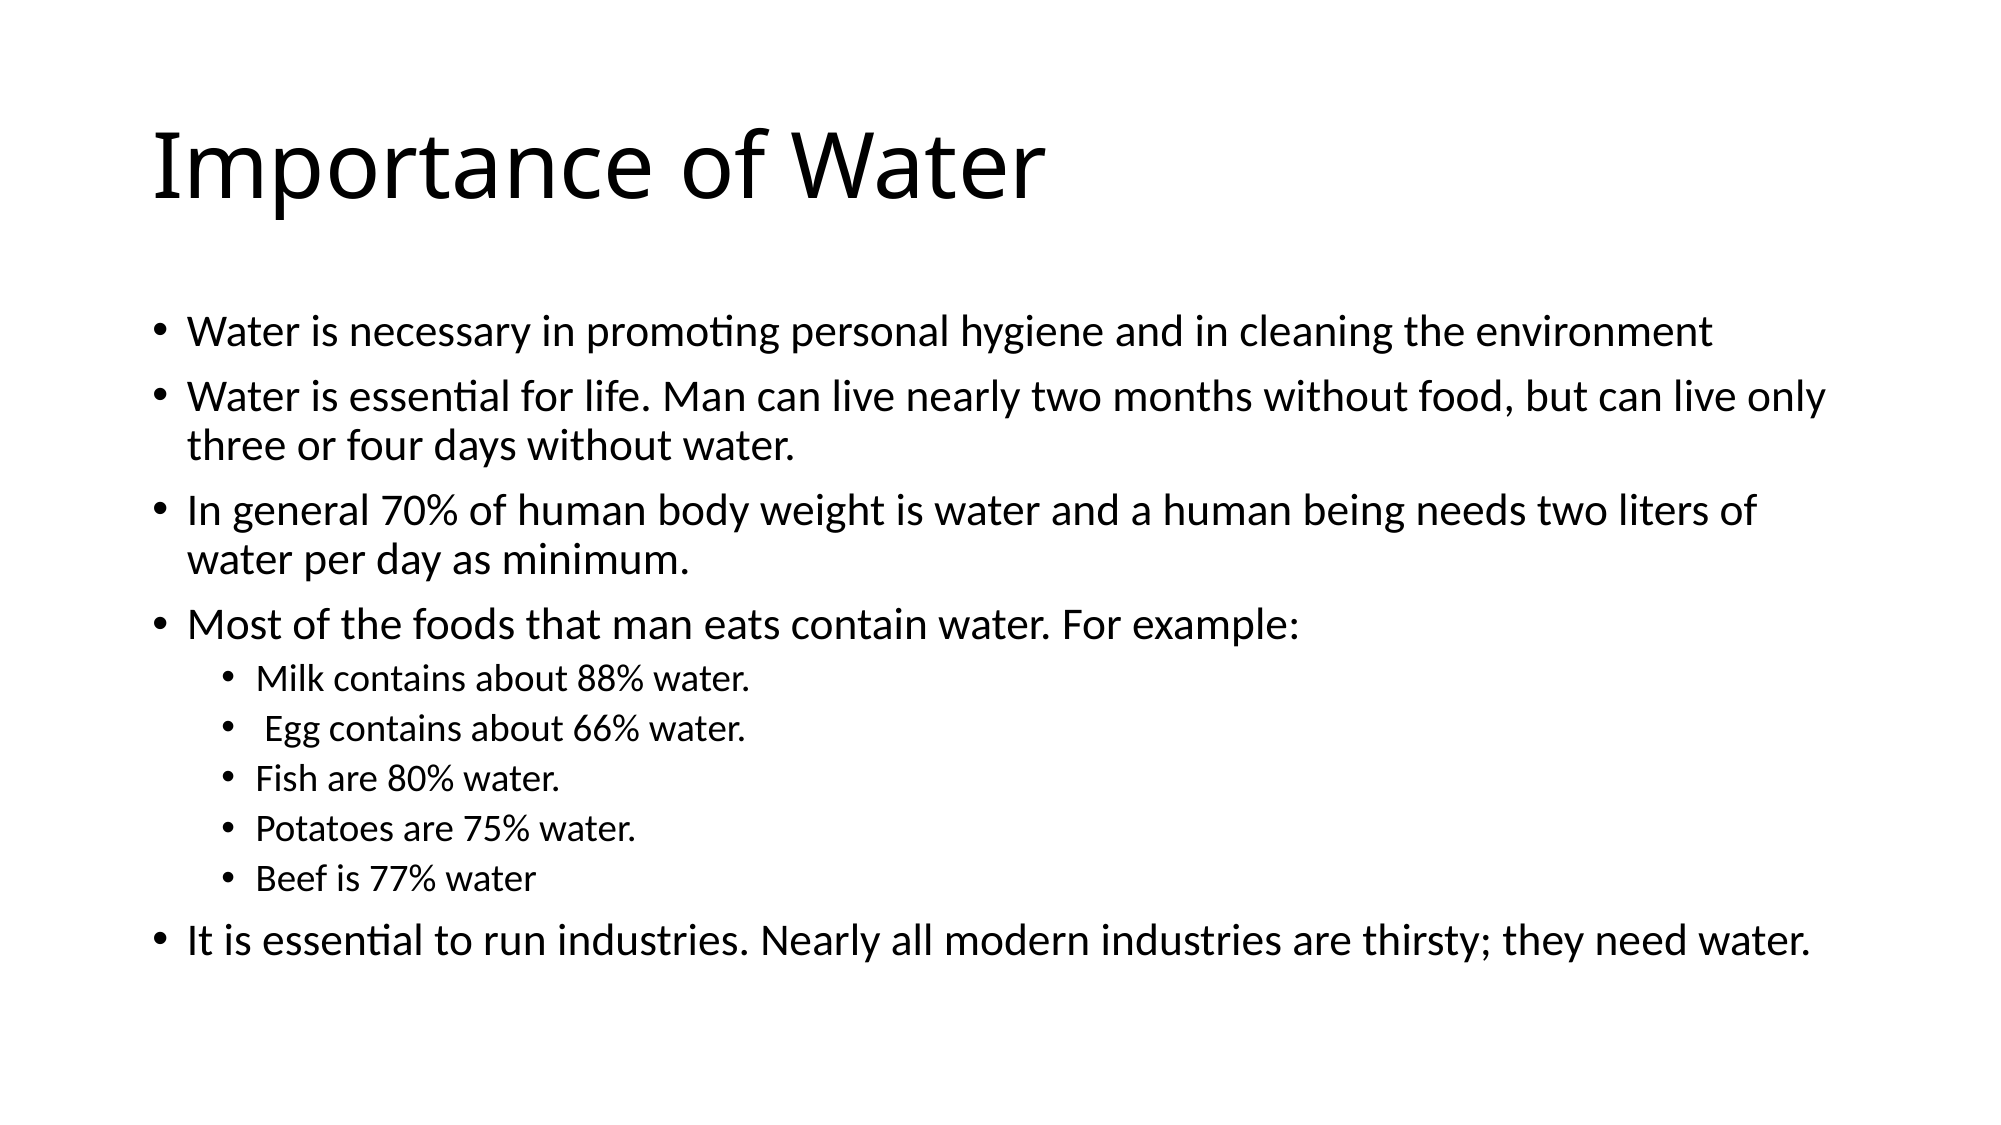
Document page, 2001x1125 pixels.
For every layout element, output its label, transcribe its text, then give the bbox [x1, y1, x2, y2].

list Water is necessary in promoting personal hygiene and in cleaning the environment Water is essential for life. Man can live nearly two months without food, but can live only three or four days without water. In general 70% of human body weight is water and a human being needs two liters of water per day as minimum. Most of the foods that man eats contain water. For example: Milk contains about 88% water. Egg contains about 66% water. Fish are 80% water. Potatoes are 75% water. Beef is 77% water It is essential to run industries. Nearly all modern industries are thirsty; they need water. [137, 299, 1863, 1014]
title Importance of Water [137, 59, 1863, 278]
